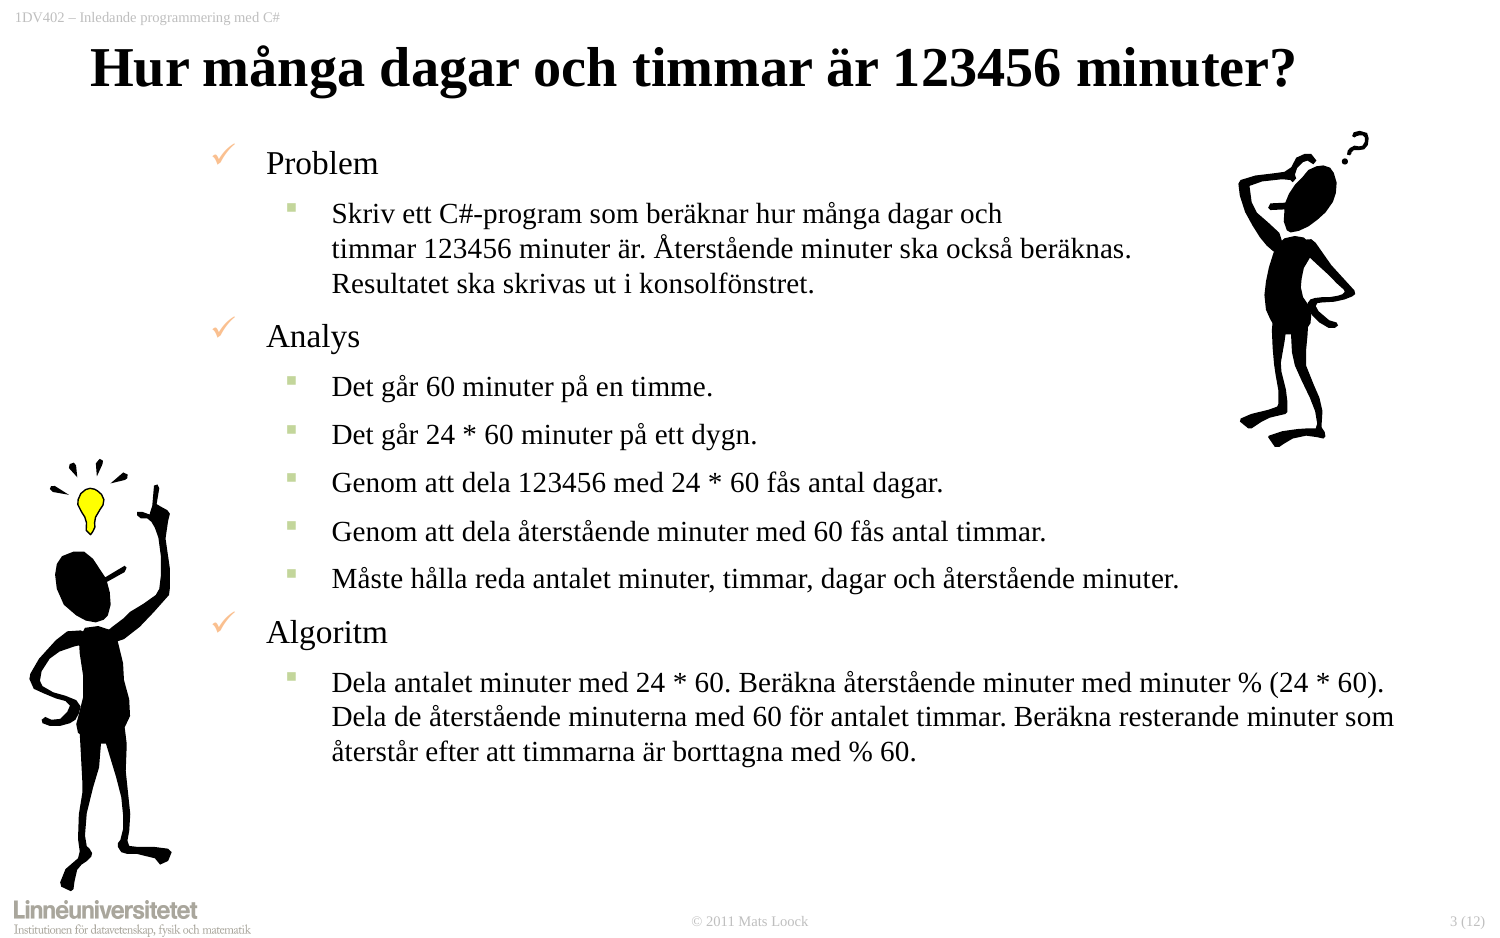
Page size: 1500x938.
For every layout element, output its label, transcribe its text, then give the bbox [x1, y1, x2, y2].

picture [29, 458, 172, 892]
picture [1238, 130, 1369, 448]
title Hur många dagar och timmar är 123456 minuter? [74, 15, 1426, 115]
list Problem Skriv ett C#-program som beräknar hur många dagar och timmar 123456 minuter är. Återstående minuter ska också beräknas. Resultatet ska skrivas ut i konsolfönstret. Analys Det går 60 minuter på en timme. Det går 24 * 60 minuter på ett dygn. Genom att dela 123456 med 24 * 60 fås antal dagar. Genom att dela återstående minuter med 60 fås antal timmar. Måste hålla reda antalet minuter, timmar, dagar och återstående minuter. Algoritm Dela antalet minuter med 24 * 60. Beräkna återstående minuter med minuter % (24 * 60). Dela de återstående minuterna med 60 för antalet timmar. Beräkna resterande minuter som återstår efter att timmarna är borttagna med % 60. [194, 133, 1424, 893]
